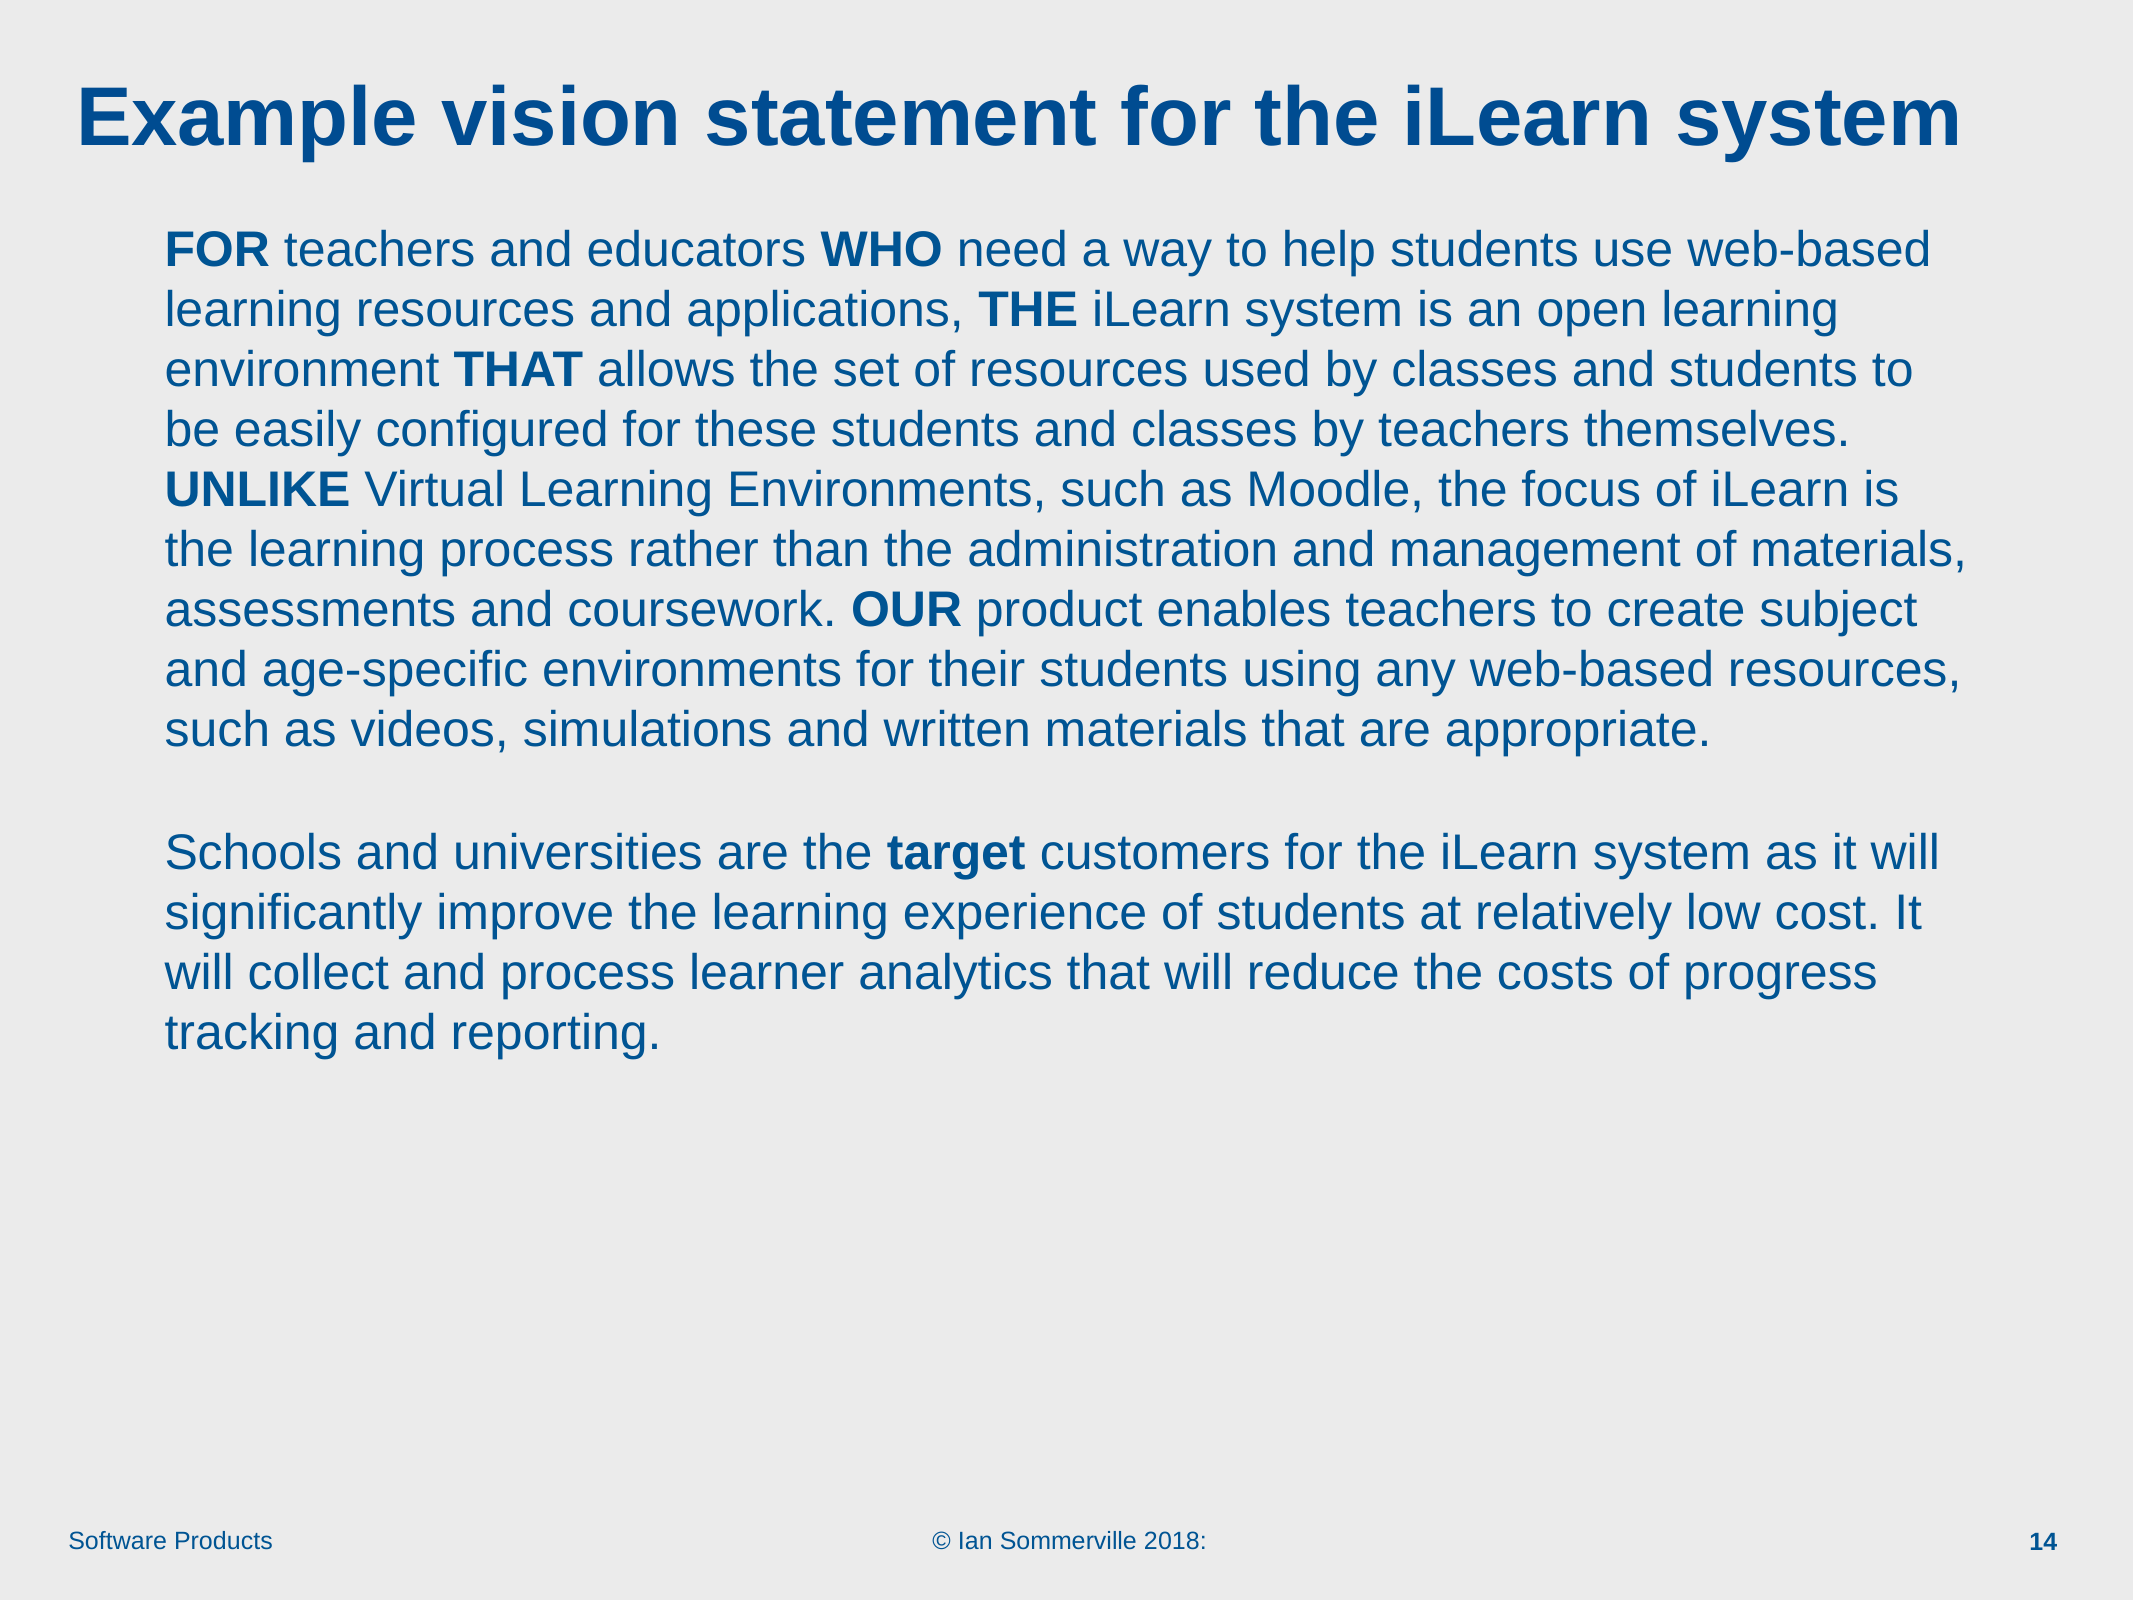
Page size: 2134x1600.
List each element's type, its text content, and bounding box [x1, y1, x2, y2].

title Example vision statement for the iLearn system [67, 55, 1978, 169]
slide_number 14 [2018, 1516, 2067, 1563]
list FOR teachers and educators WHO need a way to help students use web-based learning resources and applications, THE iLearn system is an open learning environment THAT allows the set of resources used by classes and students to be easily configured for these students and classes by teachers themselves. UNLIKE Virtual Learning Environments, such as Moodle, the focus of iLearn is the learning process rather than the administration and management of materials, assessments and coursework. OUR product enables teachers to create subject and age-specific environments for their students using any web-based resources, such as videos, simulations and written materials that are appropriate. Schools and universities are the target customers for the iLearn system as it will significantly improve the learning experience of students at relatively low cost. It will collect and process learner analytics that will reduce the costs of progress tracking and reporting. [155, 207, 1978, 1393]
